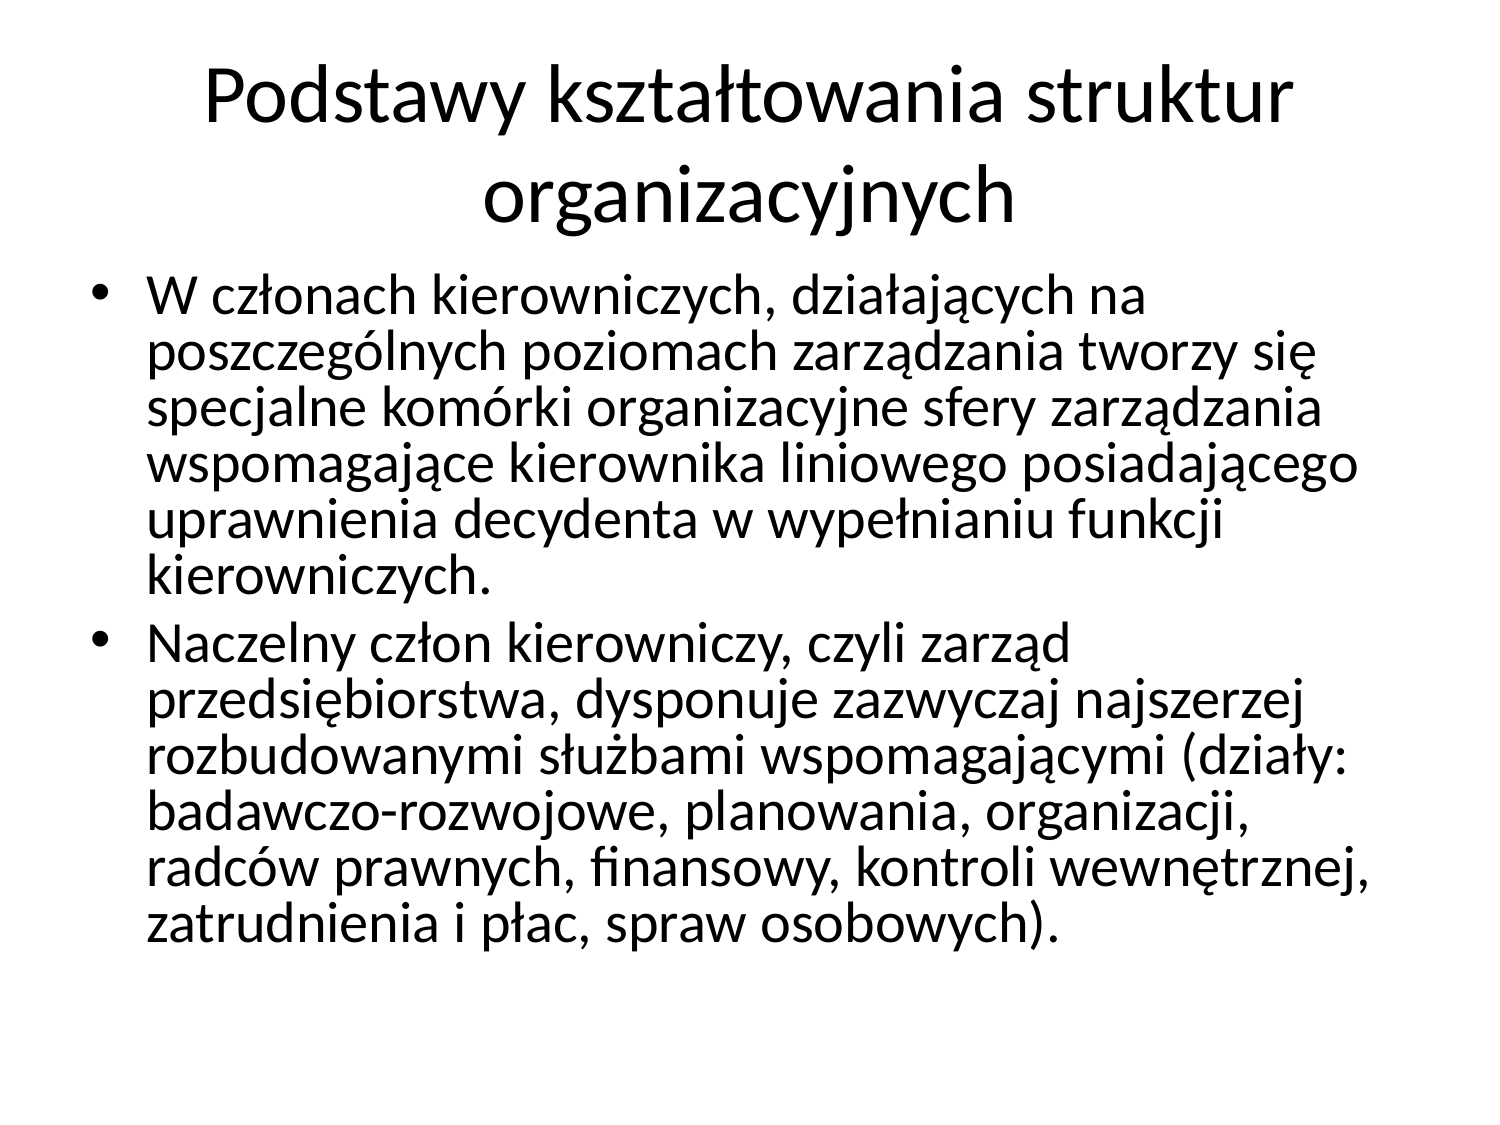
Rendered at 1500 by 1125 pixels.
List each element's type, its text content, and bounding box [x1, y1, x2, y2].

title Podstawy kształtowania struktur organizacyjnych [74, 44, 1426, 233]
list W członach kierowniczych, działających na poszczególnych poziomach zarządzania tworzy się specjalne komórki organizacyjne sfery zarządzania wspomagające kierownika liniowego posiadającego uprawnienia decydenta w wypełnianiu funkcji kierowniczych. Naczelny człon kierowniczy, czyli zarząd przedsiębiorstwa, dysponuje zazwyczaj najszerzej rozbudowanymi służbami wspomagającymi (działy: badawczo-rozwojowe, planowania, organizacji, radców prawnych, finansowy, kontroli wewnętrznej, zatrudnienia i płac, spraw osobowych). [74, 262, 1426, 1006]
